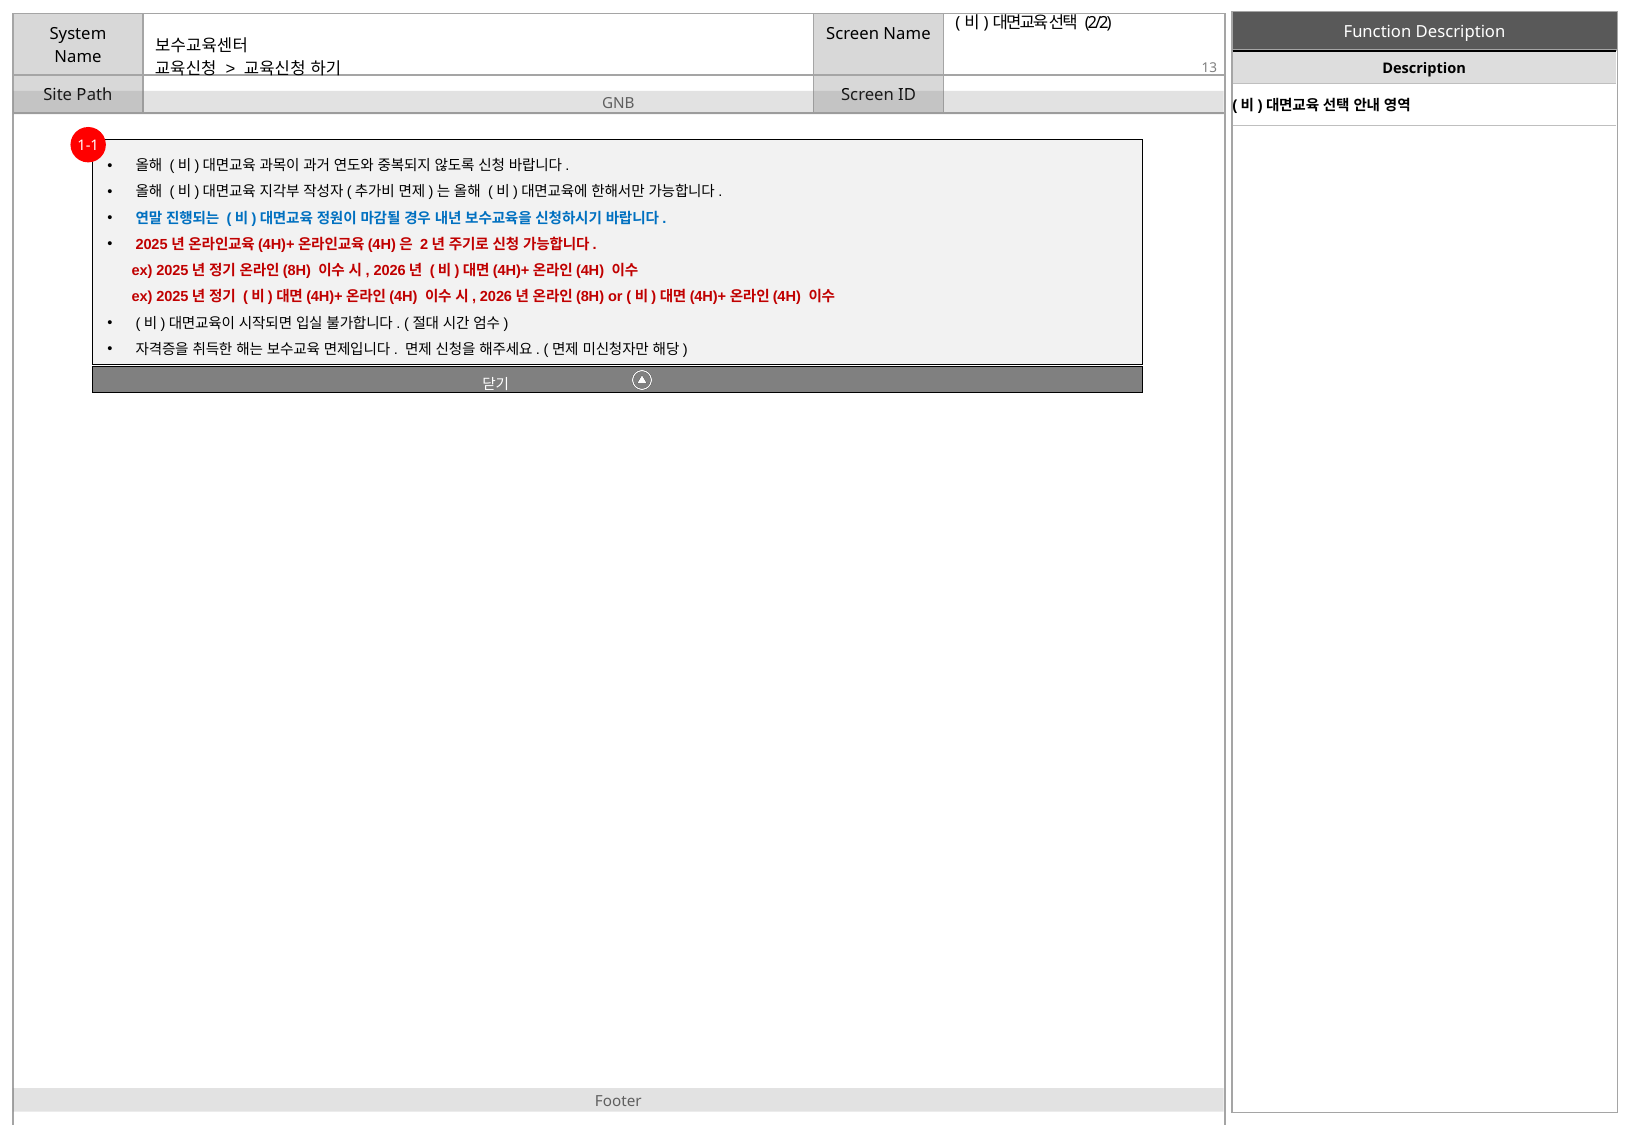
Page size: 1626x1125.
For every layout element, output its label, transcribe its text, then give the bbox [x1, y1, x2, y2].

list (비)대면교육 선택 (2/2) [943, 14, 1227, 50]
text_box 1-1 [70, 126, 106, 163]
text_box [91, 365, 1143, 393]
title 교육신청 > 교육신청 하기 [143, 52, 813, 87]
text_box 올해 (비)대면교육 과목이 과거 연도와 중복되지 않도록 신청 바랍니다. 올해 (비)대면교육 지각부 작성자(추가비 면제)는 올해 (비)대면교육에 한해서만 가능합니다. 연말 진행되는 (비)대면교육 정원이 마감될 경우 내년 보수교육을 신청하시기 바랍니다. 2025년 온라인교육(4H)+온라인교육(4H)은 2년 주기로 신청 가능합니다. ex) 2025년 정기 온라인(8H) 이수 시, 2026년 (비)대면(4H)+온라인(4H) 이수 ex) 2025년 정기 (비)대면(4H)+온라인(4H) 이수 시, 2026년 온라인(8H) or (비)대면(4H)+온라인(4H) 이수 (비)대면교육이 시작되면 입실 불가합니다. (절대 시간 엄수) 자격증을 취득한 해는 보수교육 면제입니다. 면제 신청을 해주세요. (면제 미신청자만 해당) [92, 139, 1143, 365]
table_header Description [1233, 52, 1616, 83]
table_cell (비)대면교육 선택 안내 영역 [1233, 84, 1616, 125]
